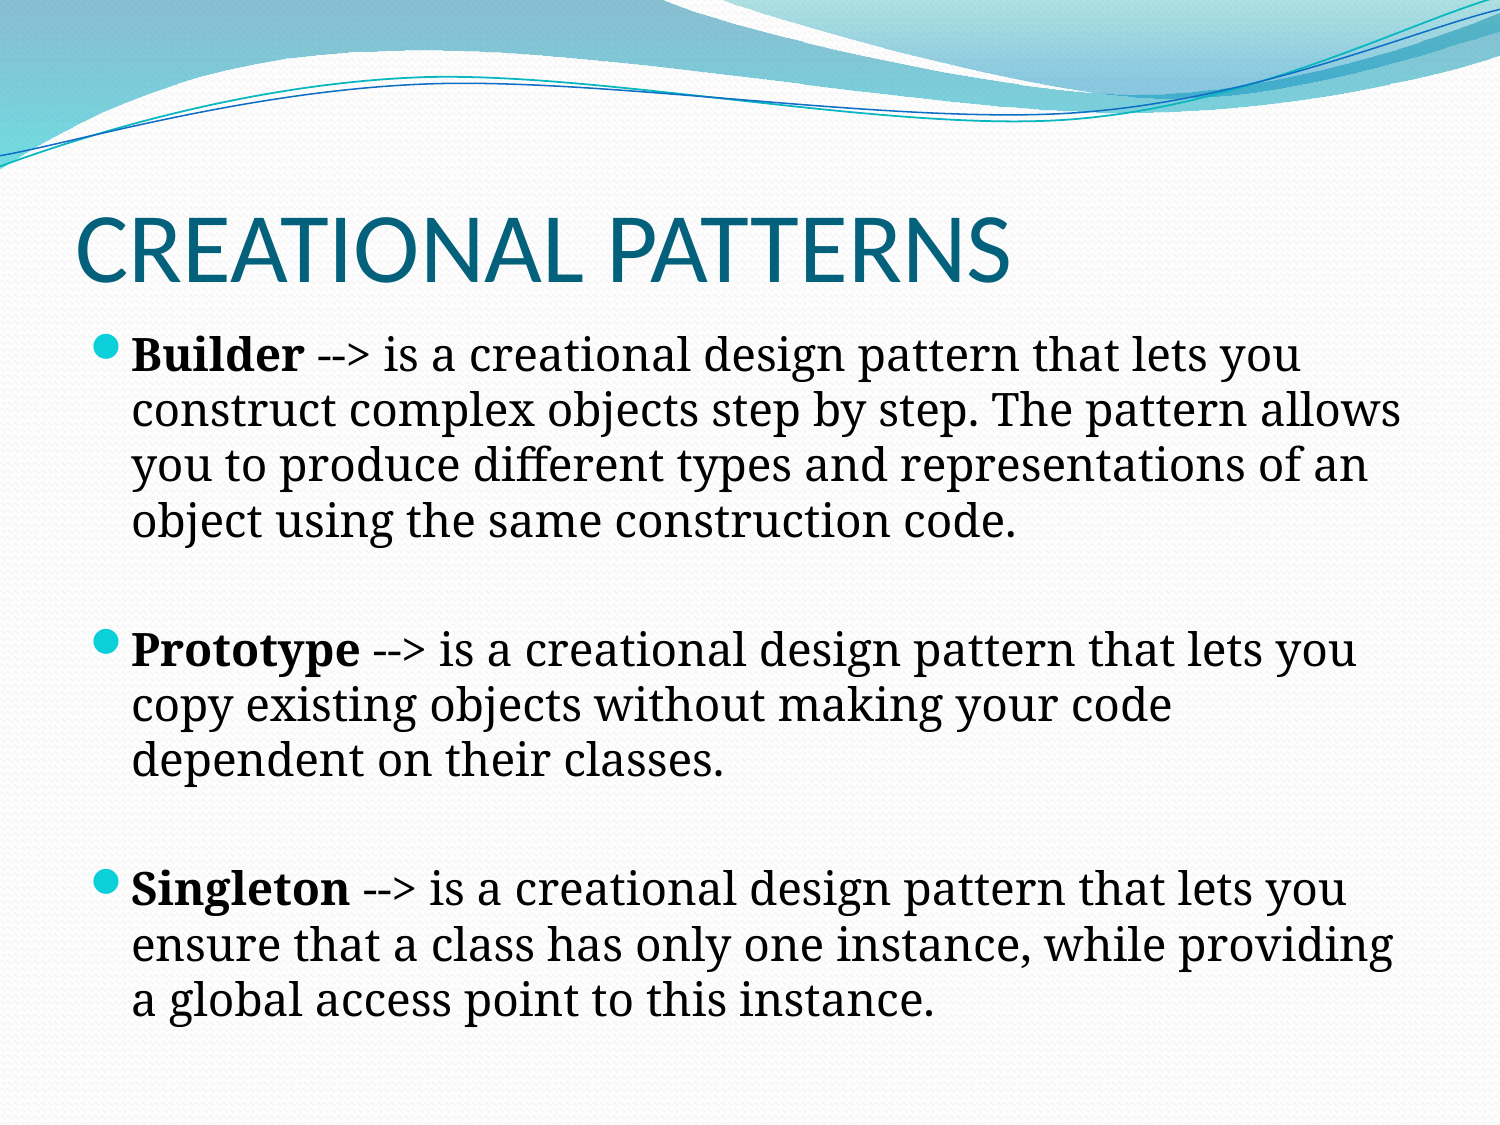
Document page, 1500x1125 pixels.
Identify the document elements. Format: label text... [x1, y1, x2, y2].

title CREATIONAL PATTERNS [75, 115, 1425, 303]
list Builder --> is a creational design pattern that lets you construct complex objects step by step. The pattern allows you to produce different types and representations of an object using the same construction code. Prototype --> is a creational design pattern that lets you copy existing objects without making your code dependent on their classes. Singleton --> is a creational design pattern that lets you ensure that a class has only one instance, while providing a global access point to this instance. [75, 317, 1425, 1038]
